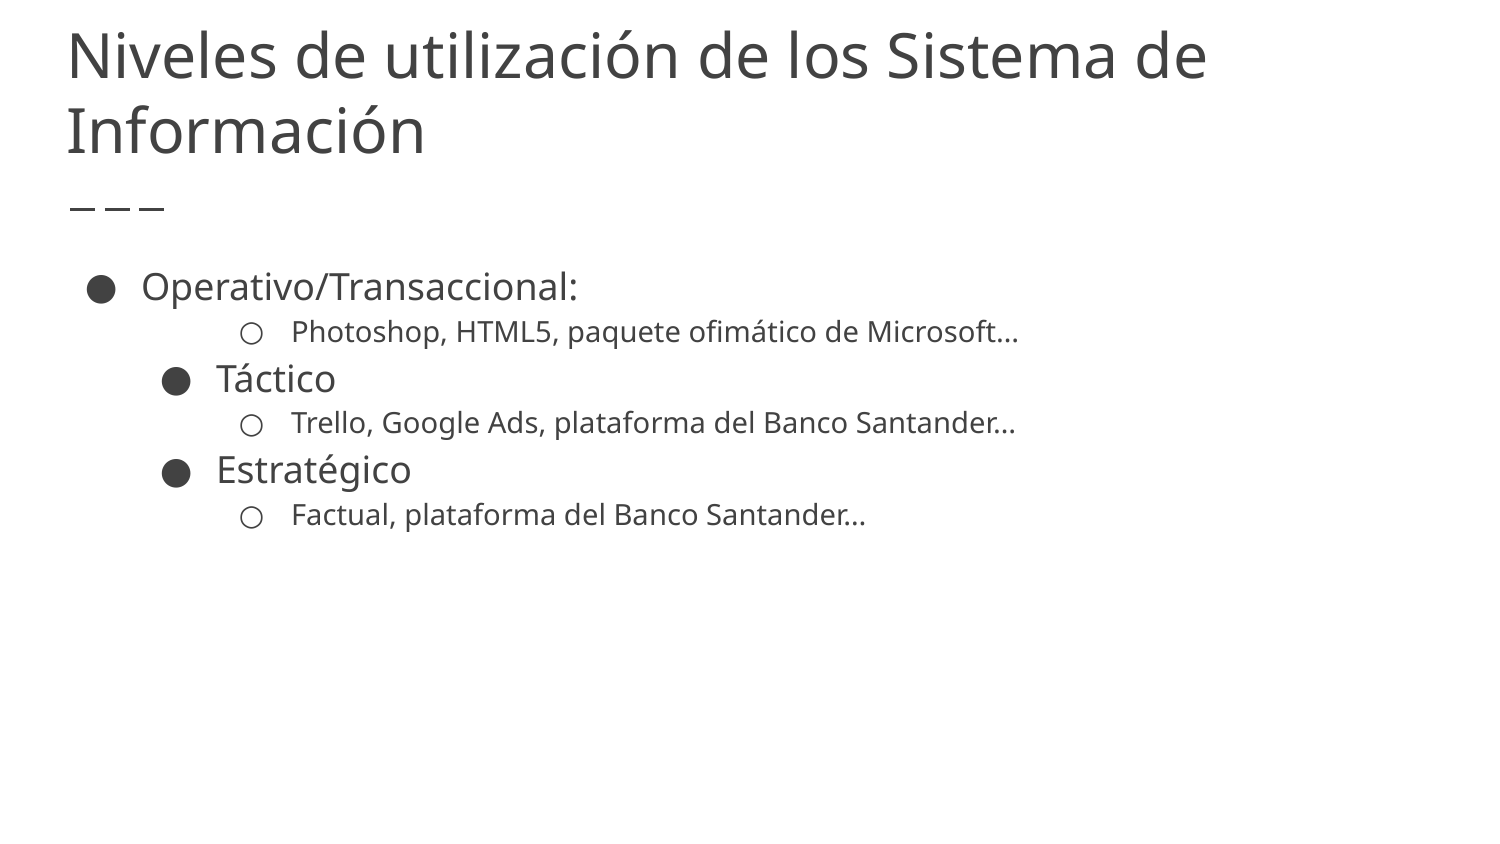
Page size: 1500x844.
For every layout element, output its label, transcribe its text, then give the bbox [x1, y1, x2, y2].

title Niveles de utilización de los Sistema de Información [51, 61, 1449, 182]
list Operativo/Transaccional: Photoshop, HTML5, paquete ofimático de Microsoft… Táctico Trello, Google Ads, plataforma del Banco Santander… Estratégico Factual, plataforma del Banco Santander… [51, 240, 1449, 750]
